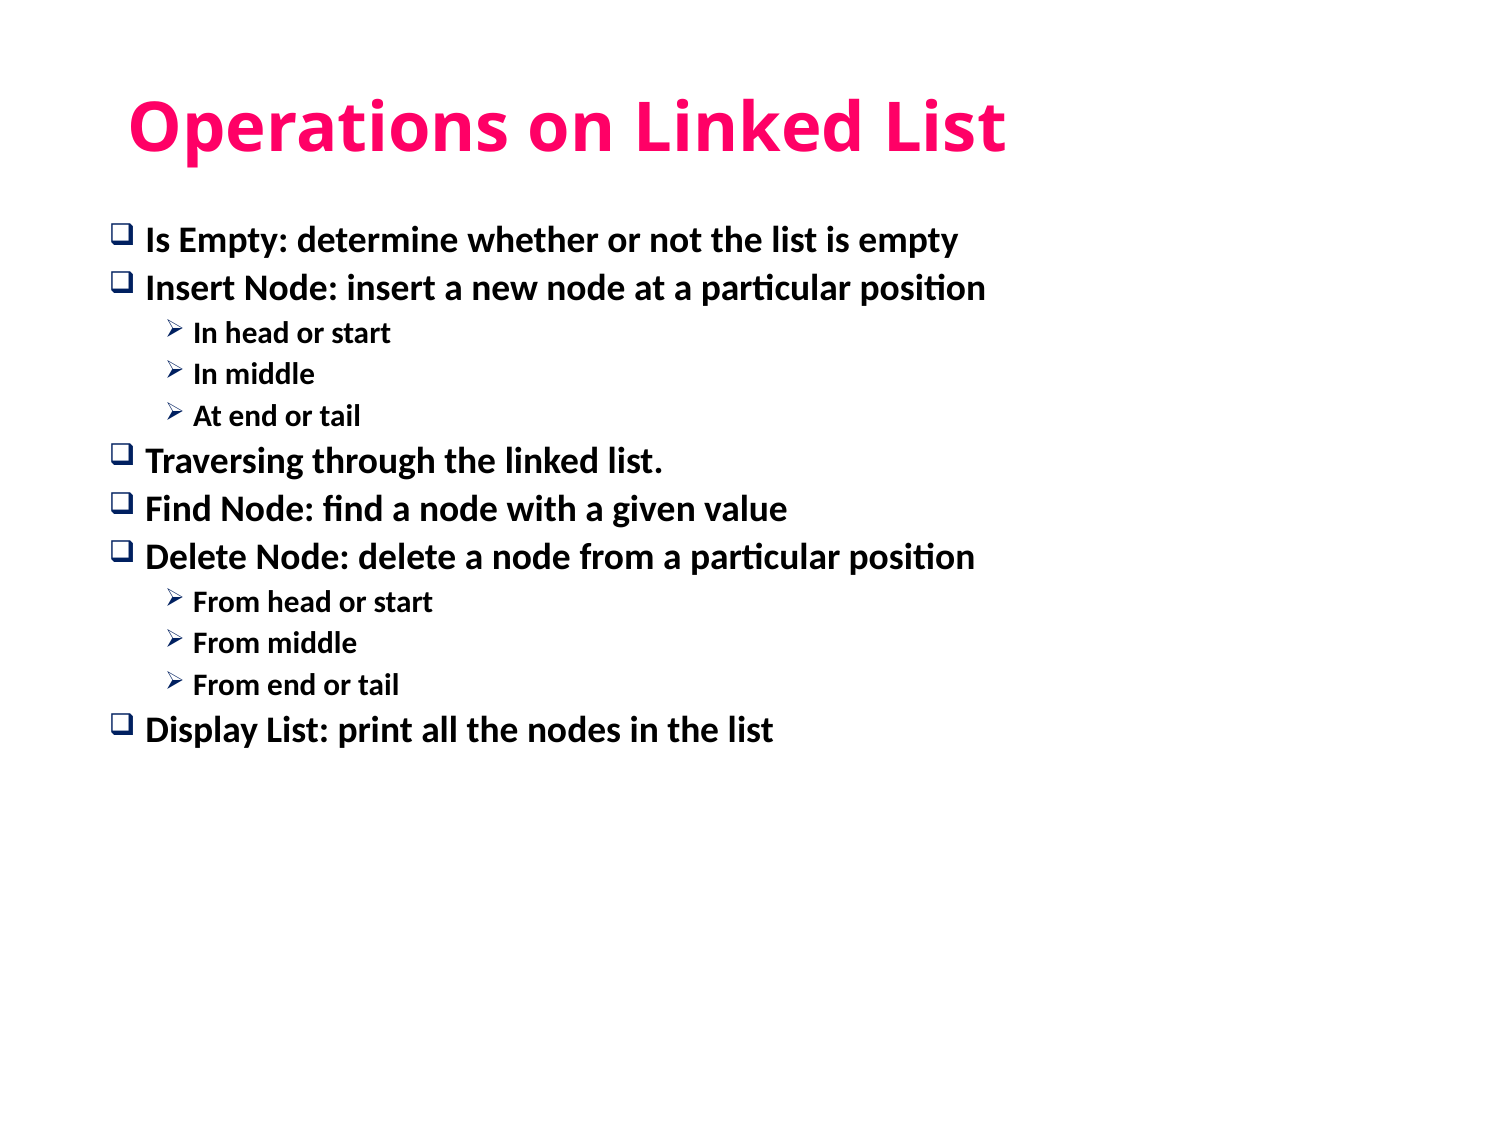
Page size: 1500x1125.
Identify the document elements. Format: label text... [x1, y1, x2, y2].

list Is Empty: determine whether or not the list is empty Insert Node: insert a new node at a particular position In head or start In middle At end or tail Traversing through the linked list. Find Node: find a node with a given value Delete Node: delete a node from a particular position From head or start From middle From end or tail Display List: print all the nodes in the list [37, 212, 1475, 1005]
title Operations on Linked List [112, 62, 1413, 196]
